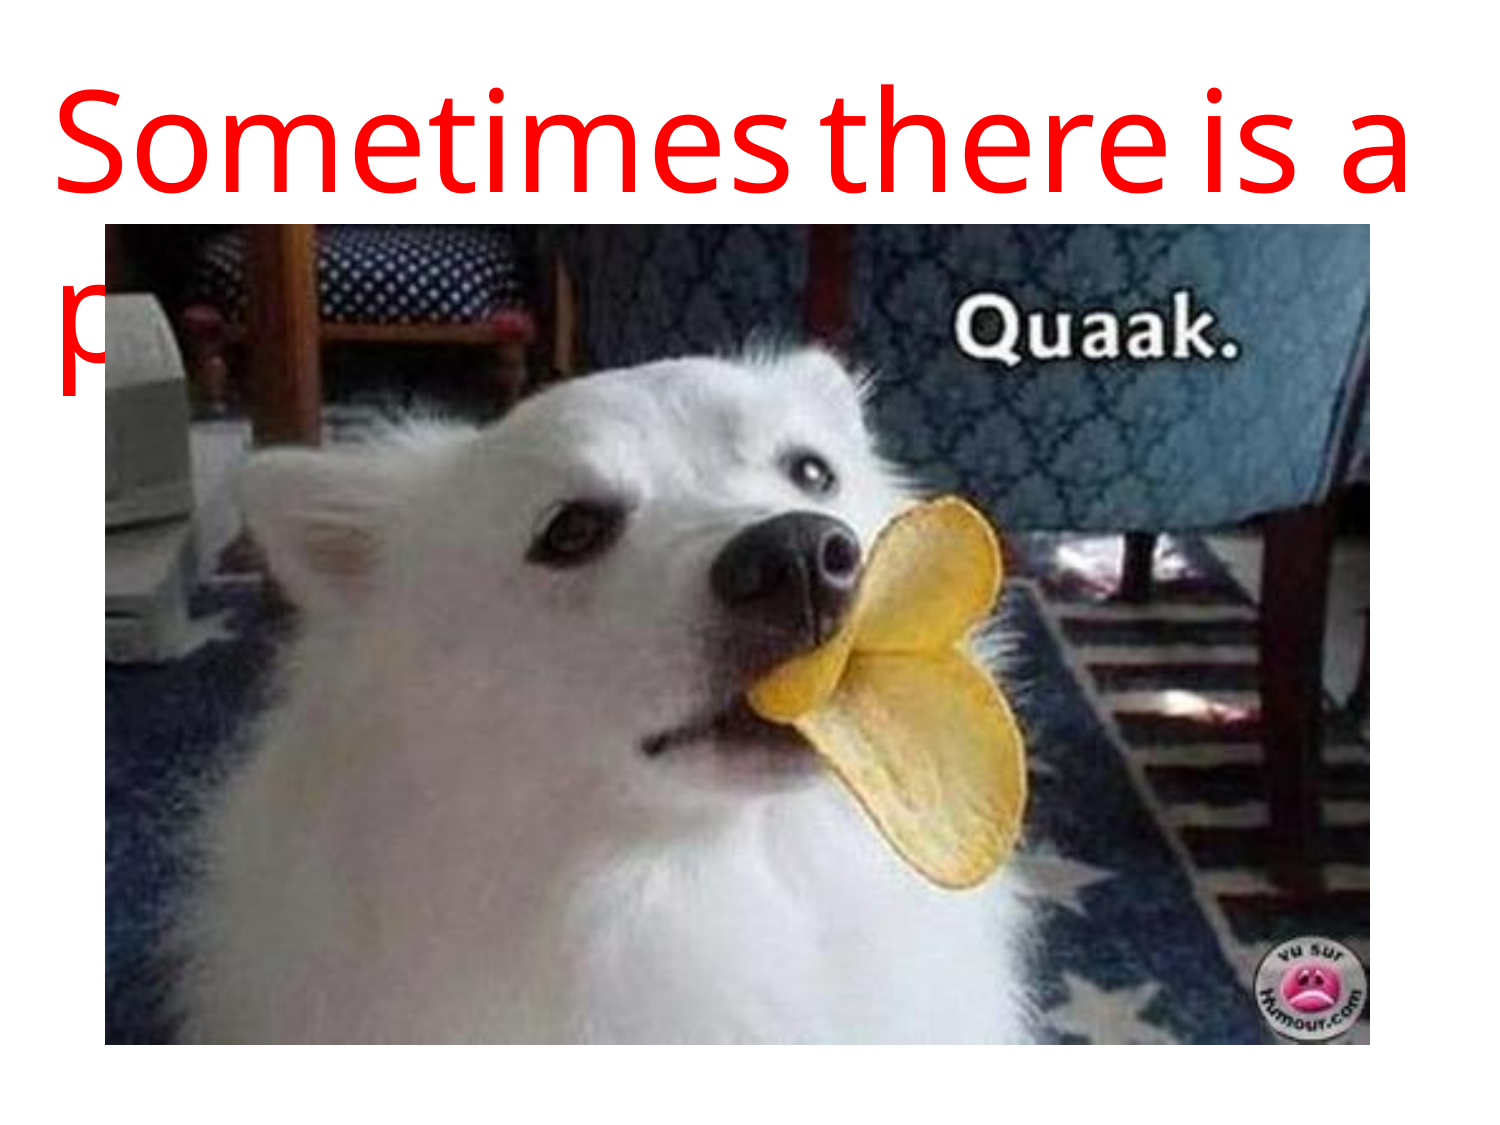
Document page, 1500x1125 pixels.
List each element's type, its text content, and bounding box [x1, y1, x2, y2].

picture [104, 224, 1370, 1045]
title Sometimes there is a problem... [45, 45, 1467, 192]
